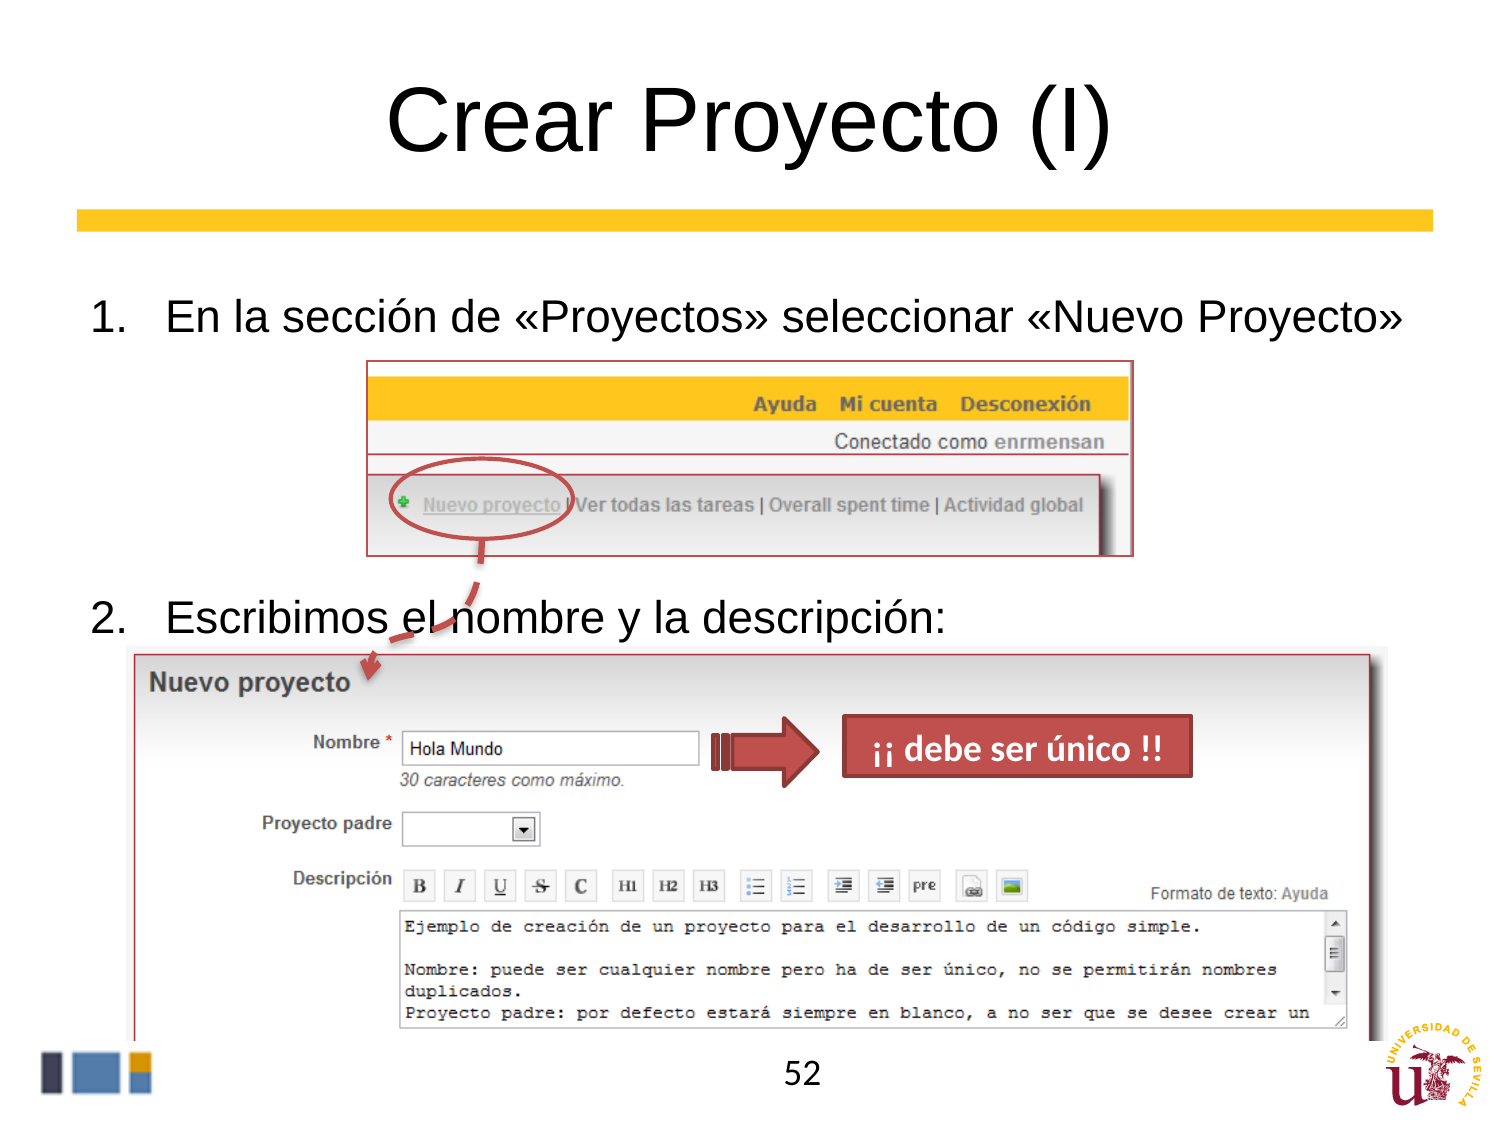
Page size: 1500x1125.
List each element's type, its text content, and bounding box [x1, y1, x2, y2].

picture [367, 361, 1133, 556]
picture [29, 1044, 164, 1109]
title Crear Proyecto (I) [74, 44, 1426, 185]
text_box 52 [627, 1050, 978, 1101]
list En la sección de «Proyectos» seleccionar «Nuevo Proyecto» Escribimos el nombre y la descripción: [74, 278, 1426, 1024]
picture [126, 646, 1481, 1106]
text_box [353, 552, 497, 667]
